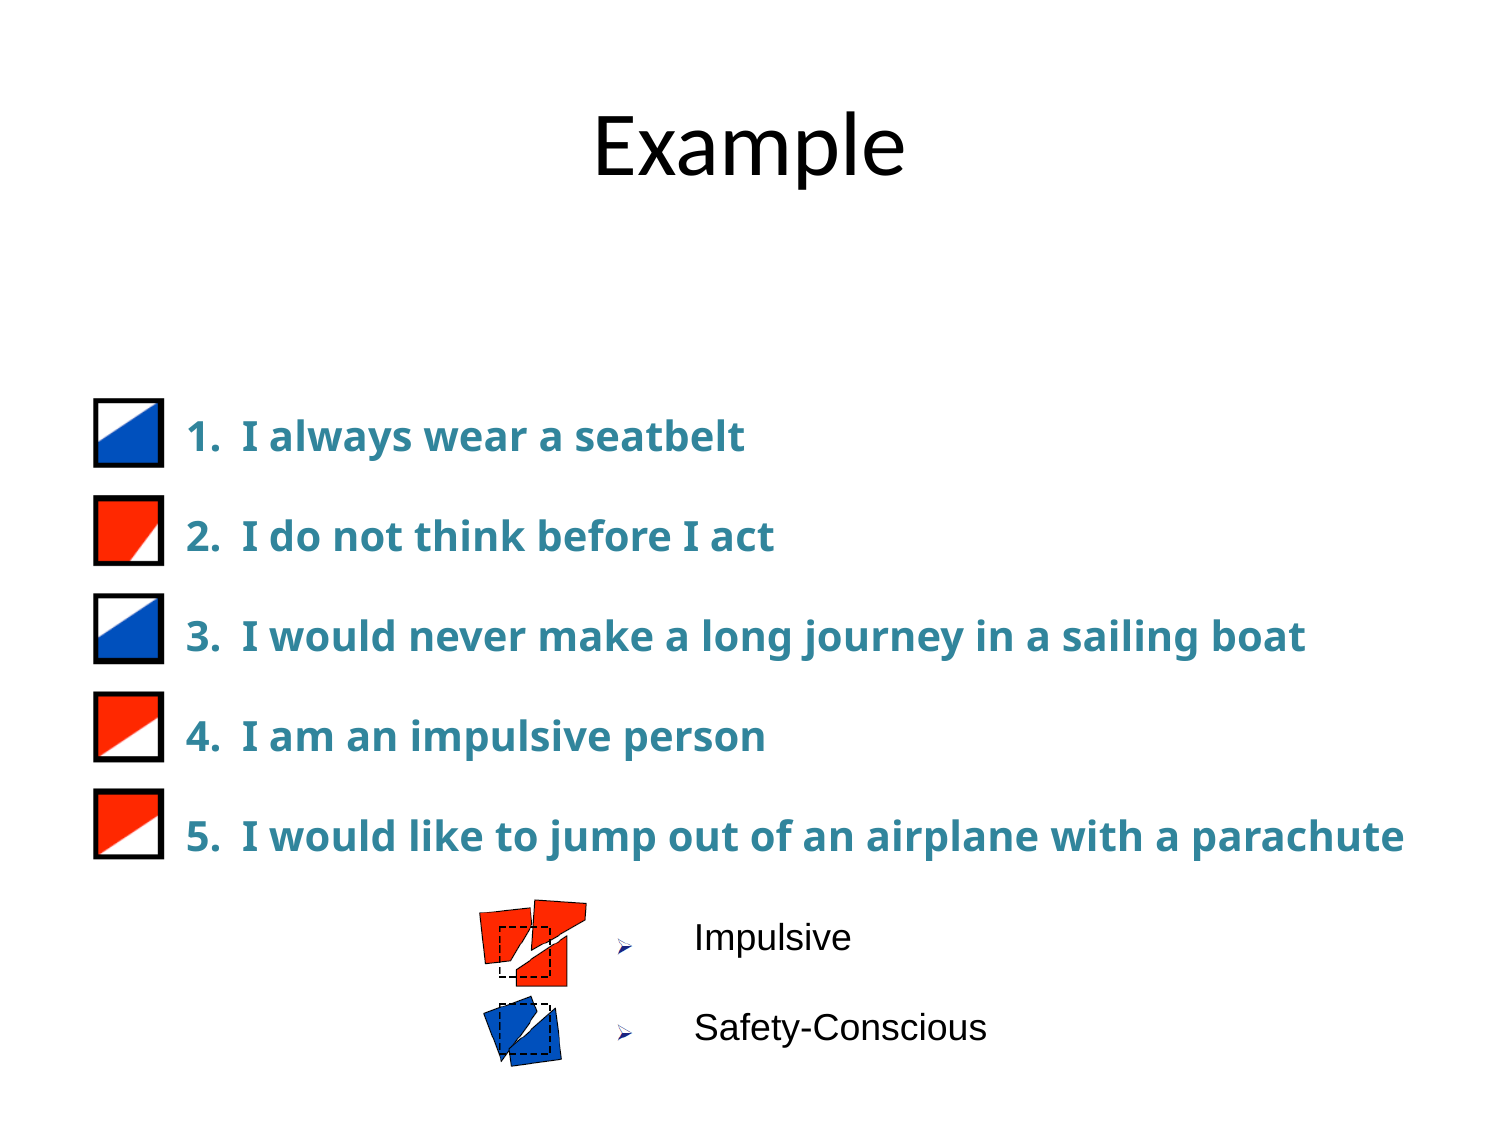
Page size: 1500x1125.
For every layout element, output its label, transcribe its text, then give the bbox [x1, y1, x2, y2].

title Example [75, 45, 1425, 233]
text_box Impulsive Safety-Conscious [947, 905, 1022, 1055]
picture [76, 361, 1223, 1100]
text_box I always wear a seatbelt I do not think before I act I would never make a long journey in a sailing boat I am an impulsive person I would like to jump out of an airplane with a parachute [171, 351, 1483, 867]
